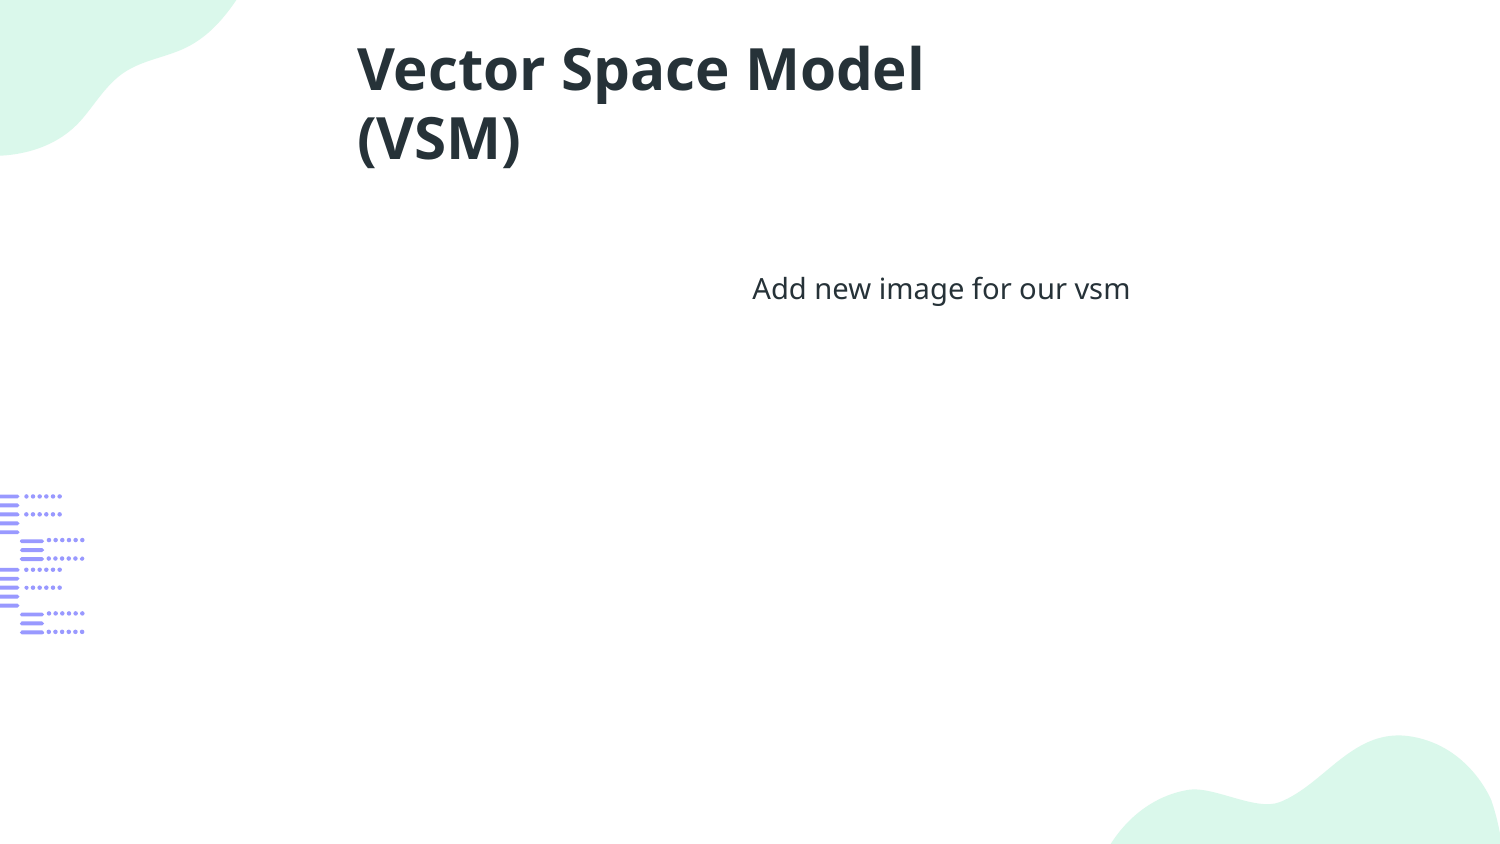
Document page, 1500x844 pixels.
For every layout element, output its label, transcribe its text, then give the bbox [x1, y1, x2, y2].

title Vector Space Model (VSM) [342, 16, 1080, 113]
subtitle Add new image for our vsm [737, 250, 1352, 691]
